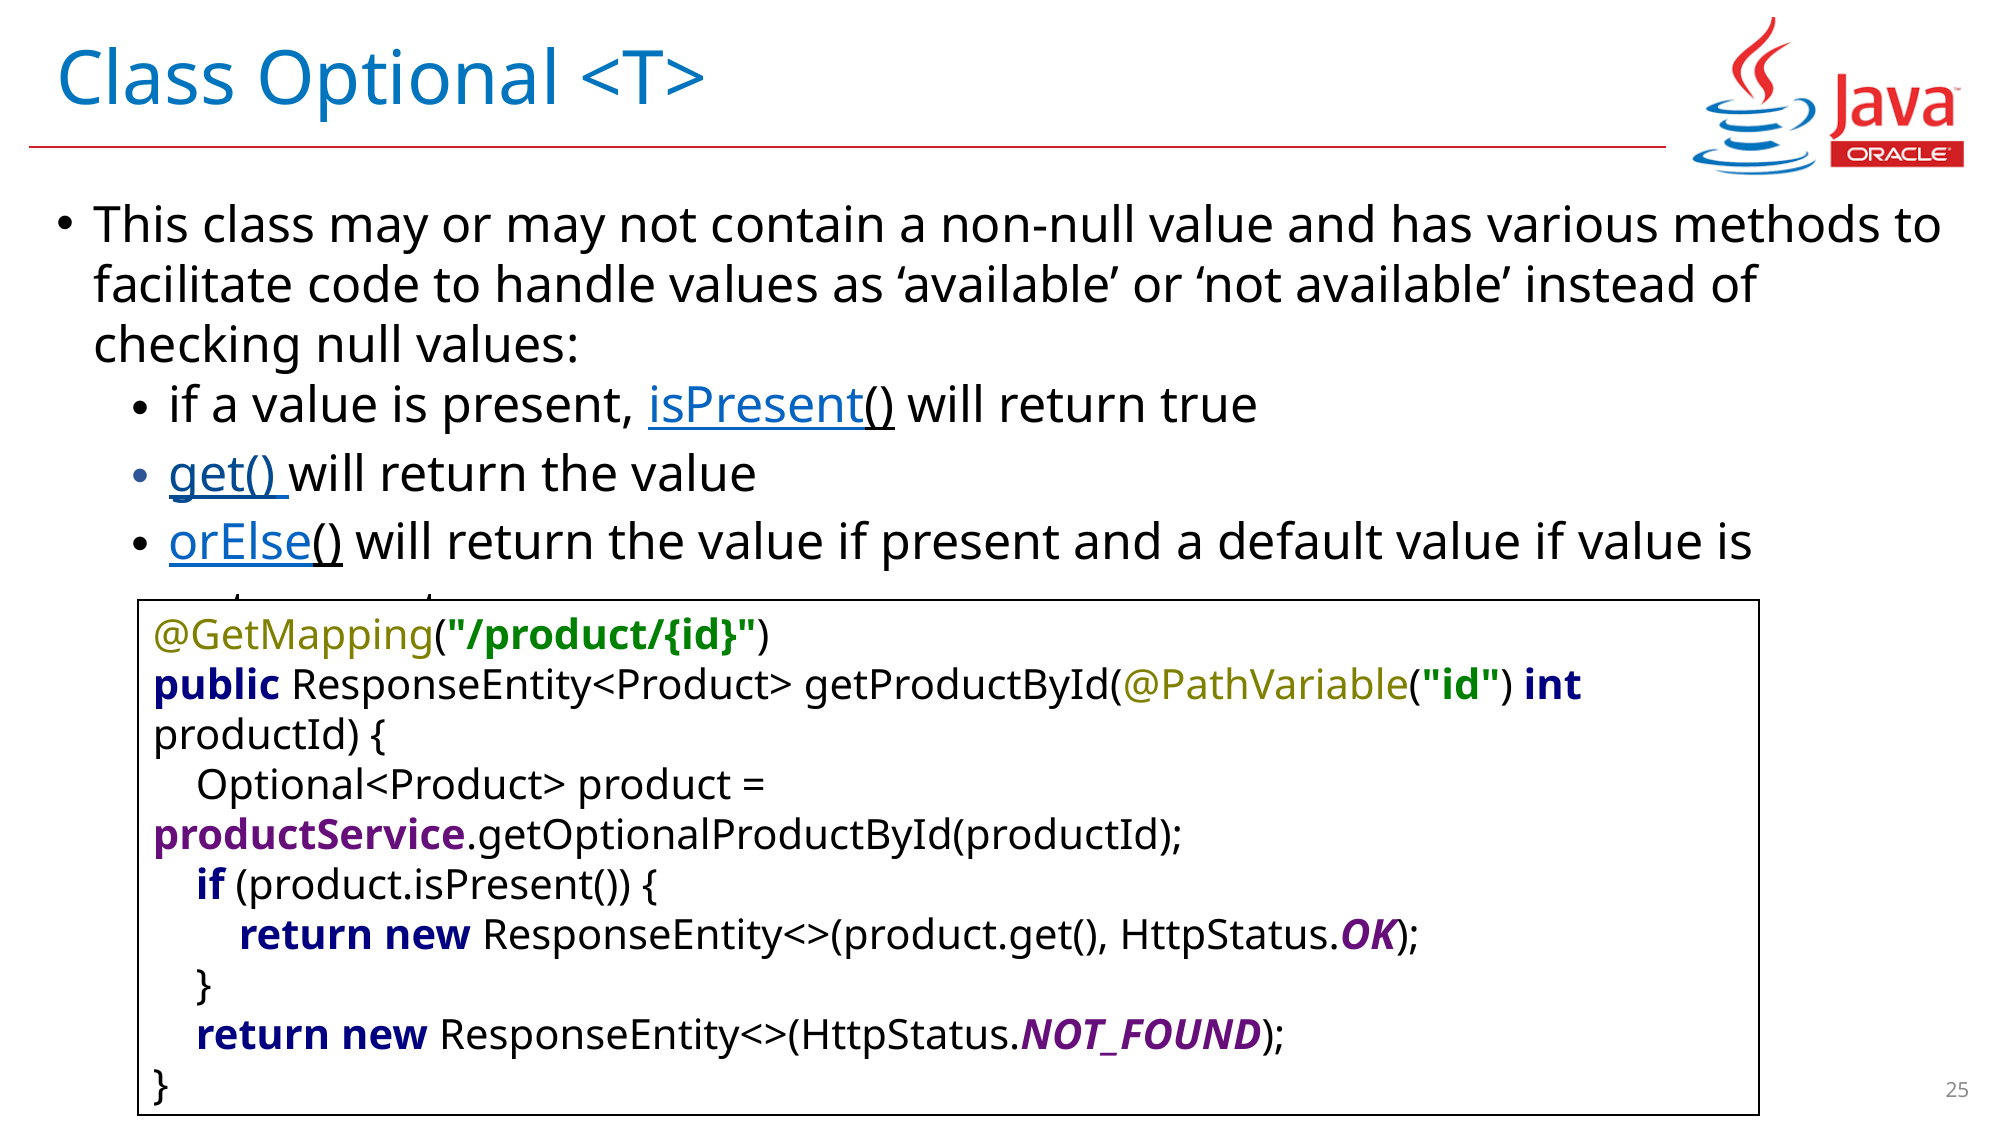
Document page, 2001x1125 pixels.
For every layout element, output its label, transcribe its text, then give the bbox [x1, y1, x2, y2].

picture [1665, 17, 1994, 184]
title Class Optional <T> [41, 12, 1863, 147]
list This class may or may not contain a non-null value and has various methods to facilitate code to handle values as ‘available’ or ‘not available’ instead of checking null values: if a value is present, isPresent() will return true get() will return the value orElse() will return the value if present and a default value if value is not present [41, 185, 1968, 1113]
text_box @GetMapping("/product/{id}") public ResponseEntity<Product> getProductById(@PathVariable("id") int productId) { Optional<Product> product = productService.getOptionalProductById(productId); if (product.isPresent()) { return new ResponseEntity<>(product.get(), HttpStatus.OK); } return new ResponseEntity<>(HttpStatus.NOT_FOUND); } [137, 600, 1760, 1116]
slide_number 25 [1534, 1060, 1985, 1121]
